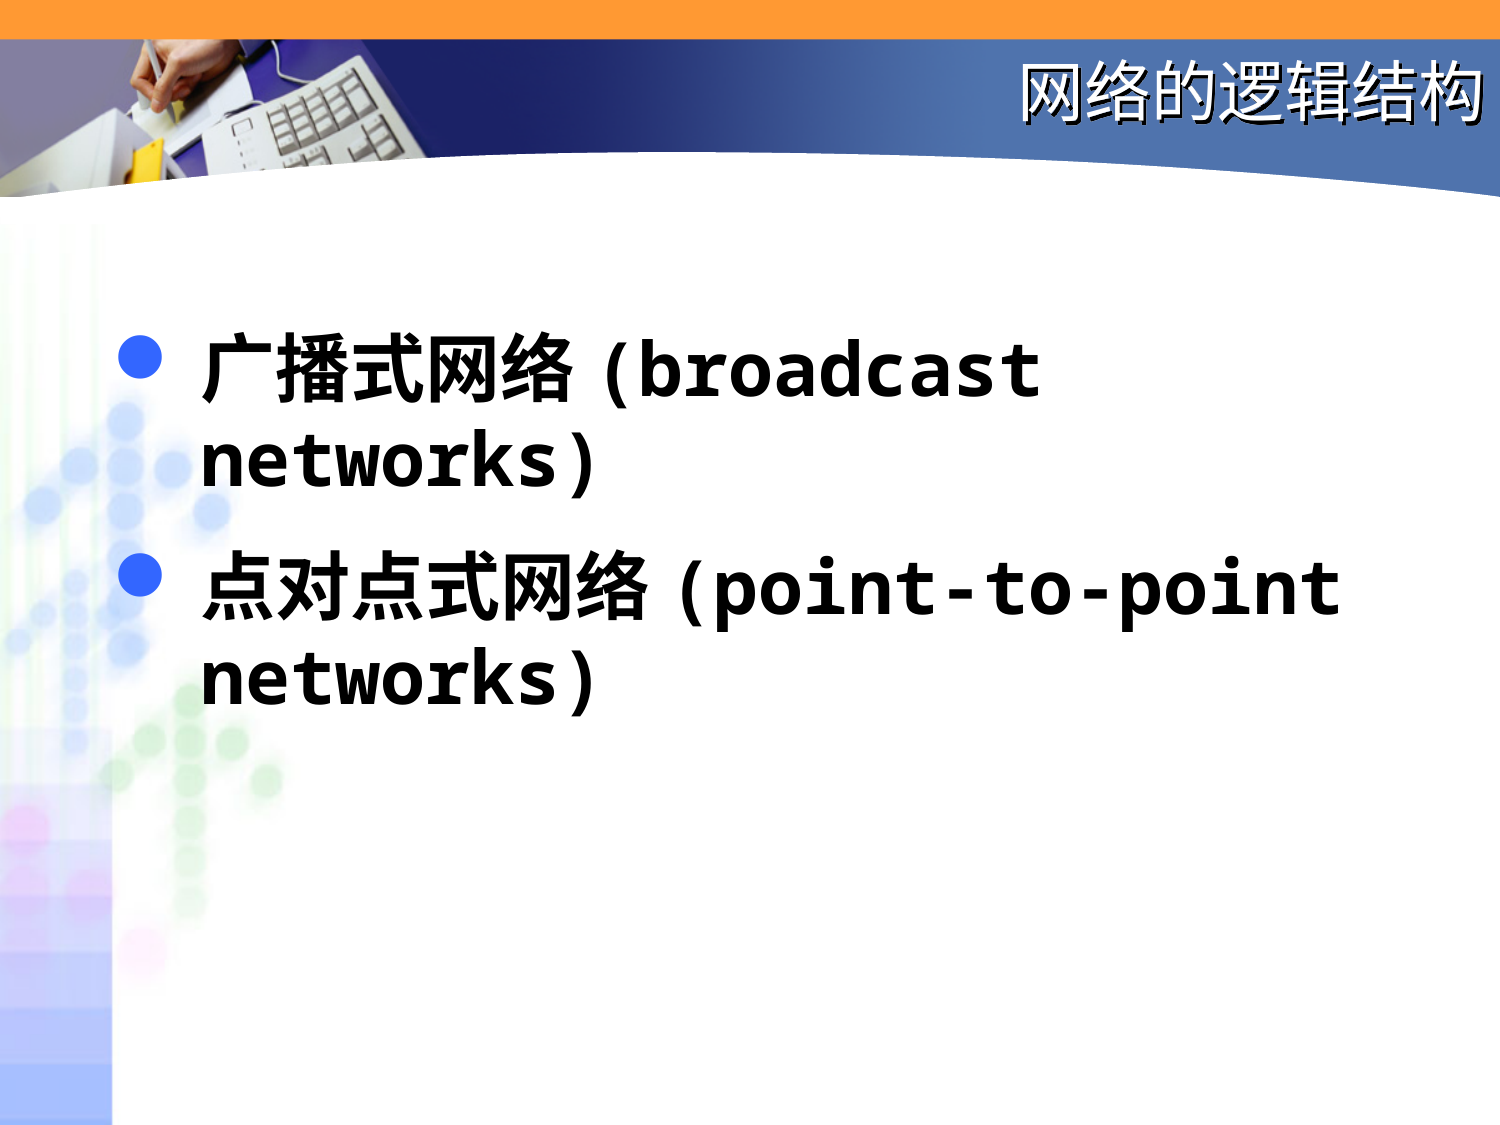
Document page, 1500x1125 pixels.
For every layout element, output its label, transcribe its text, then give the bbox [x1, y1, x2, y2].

picture [0, 40, 525, 199]
picture [0, 225, 1500, 1125]
picture [847, 153, 1500, 199]
title 网络的逻辑结构 [237, 30, 1500, 150]
list 广播式网络(broadcast networks) 点对点式网络(point-to-point networks) [88, 314, 1439, 835]
